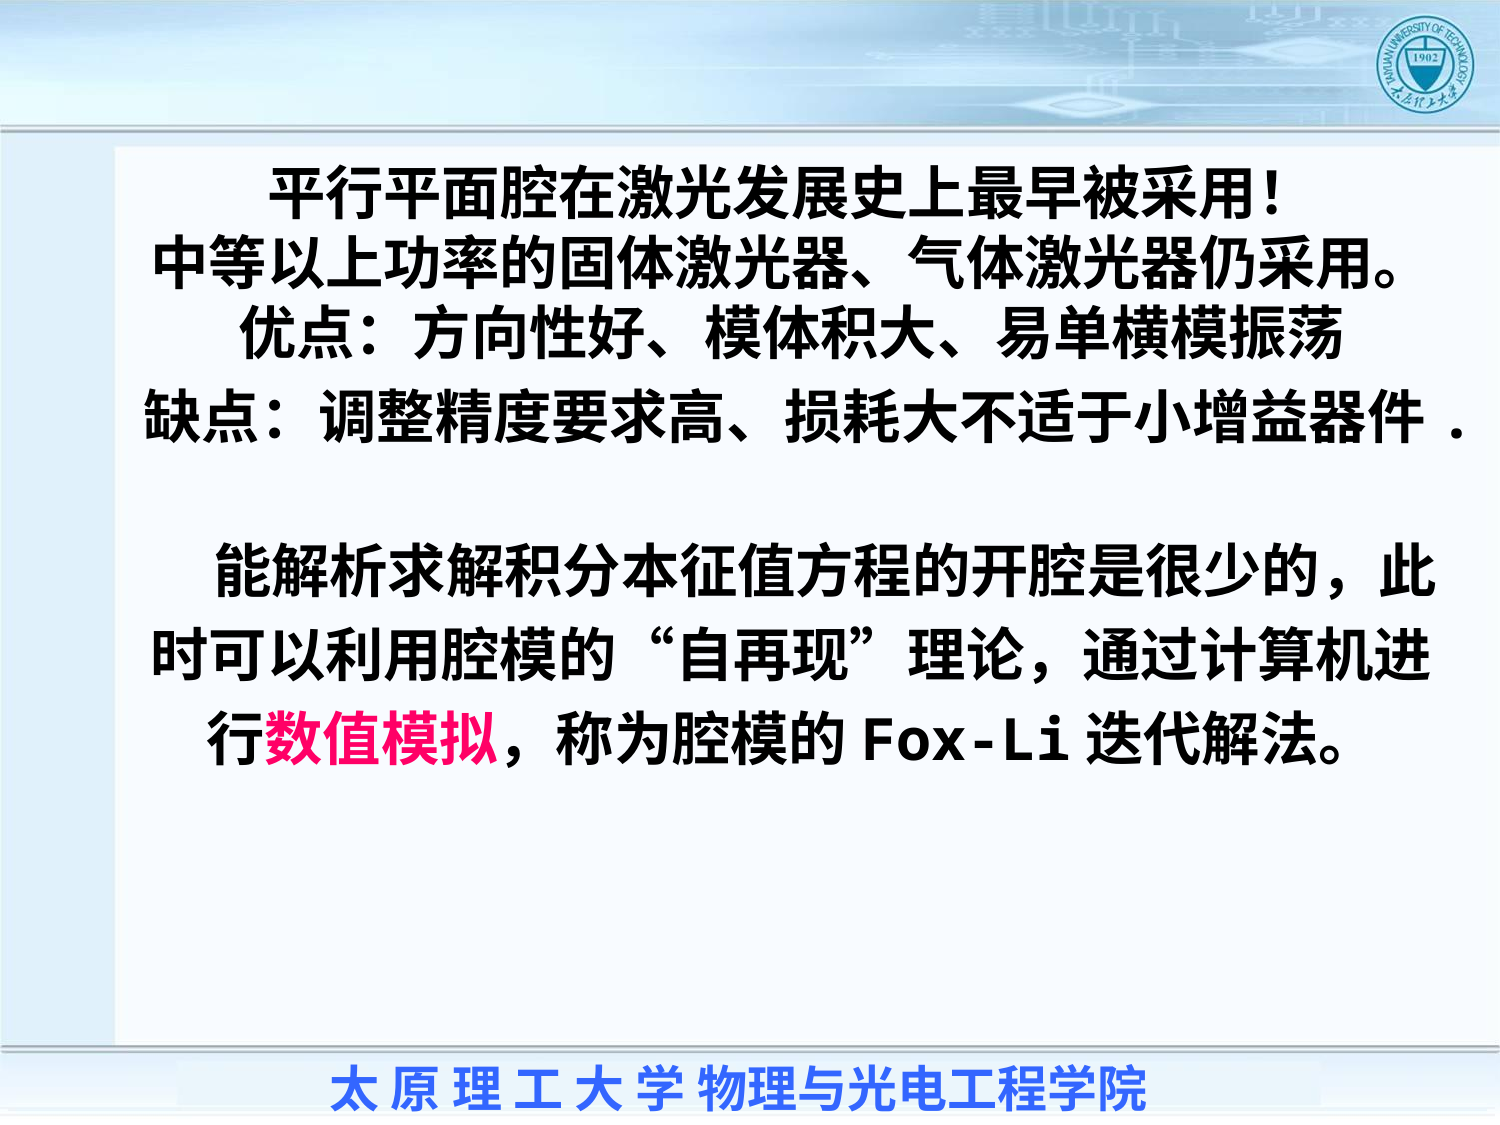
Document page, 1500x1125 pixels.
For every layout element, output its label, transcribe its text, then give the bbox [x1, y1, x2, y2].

text_box 平行平面腔在激光发展史上最早被采用！ 中等以上功率的固体激光器、气体激光器仍采用。 优点：方向性好、模体积大、易单横模振荡 缺点：调整精度要求高、损耗大不适于小增益器件. 能解析求解积分本征值方程的开腔是很少的，此时可以利用腔模的“自再现”理论，通过计算机进行数值模拟，称为腔模的Fox-Li迭代解法。 [112, 148, 1471, 780]
picture [0, 0, 1500, 1123]
